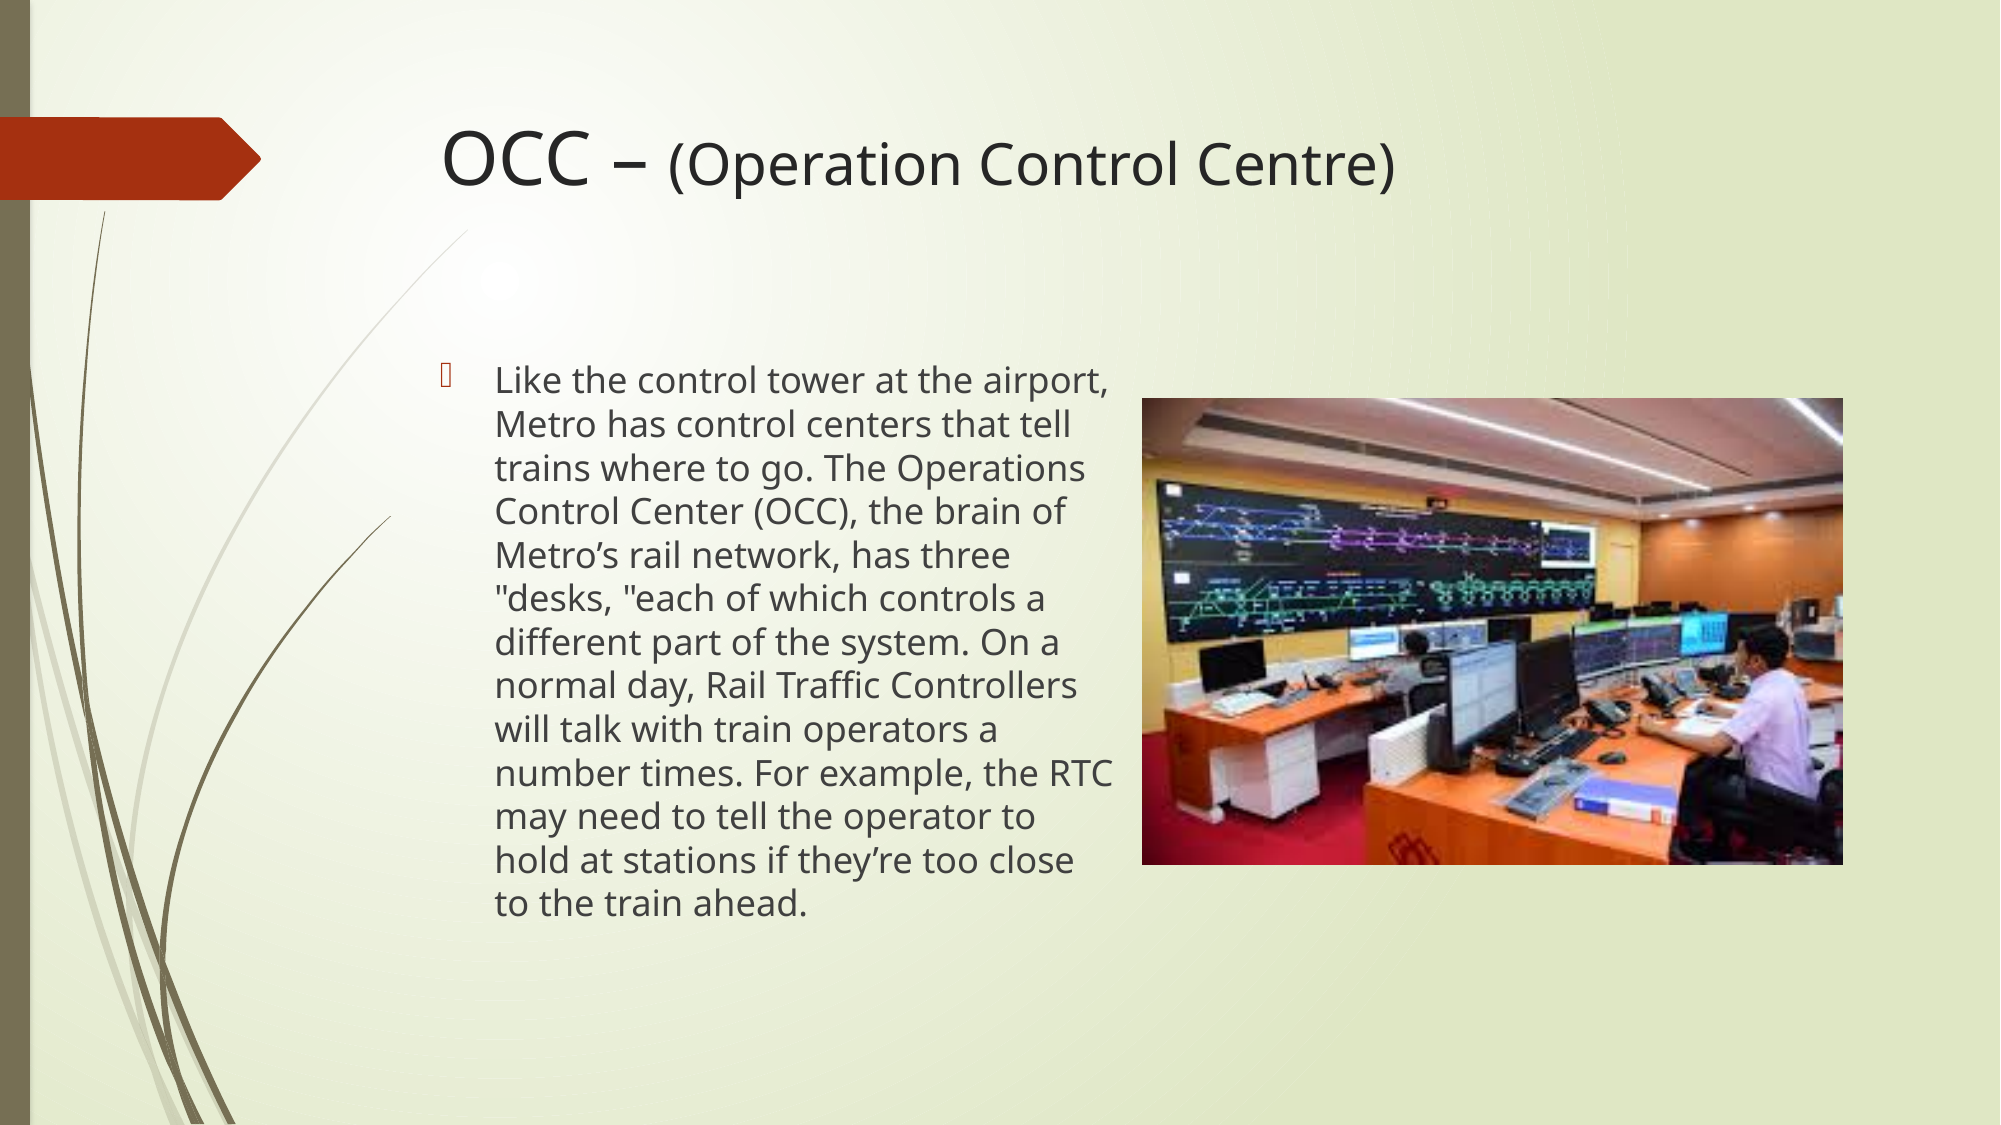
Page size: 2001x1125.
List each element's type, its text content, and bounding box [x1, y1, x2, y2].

list Like the control tower at the airport, Metro has control centers that tell trains where to go. The Operations Control Center (OCC), the brain of Metro’s rail network, has three "desks, "each of which controls a different part of the system. On a normal day, Rail Traffic Controllers will talk with train operators a number times. For example, the RTC may need to tell the operator to hold at stations if they’re too close to the train ahead. [424, 350, 1133, 970]
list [1142, 398, 1843, 865]
title OCC – (Operation Control Centre) [425, 102, 1888, 313]
